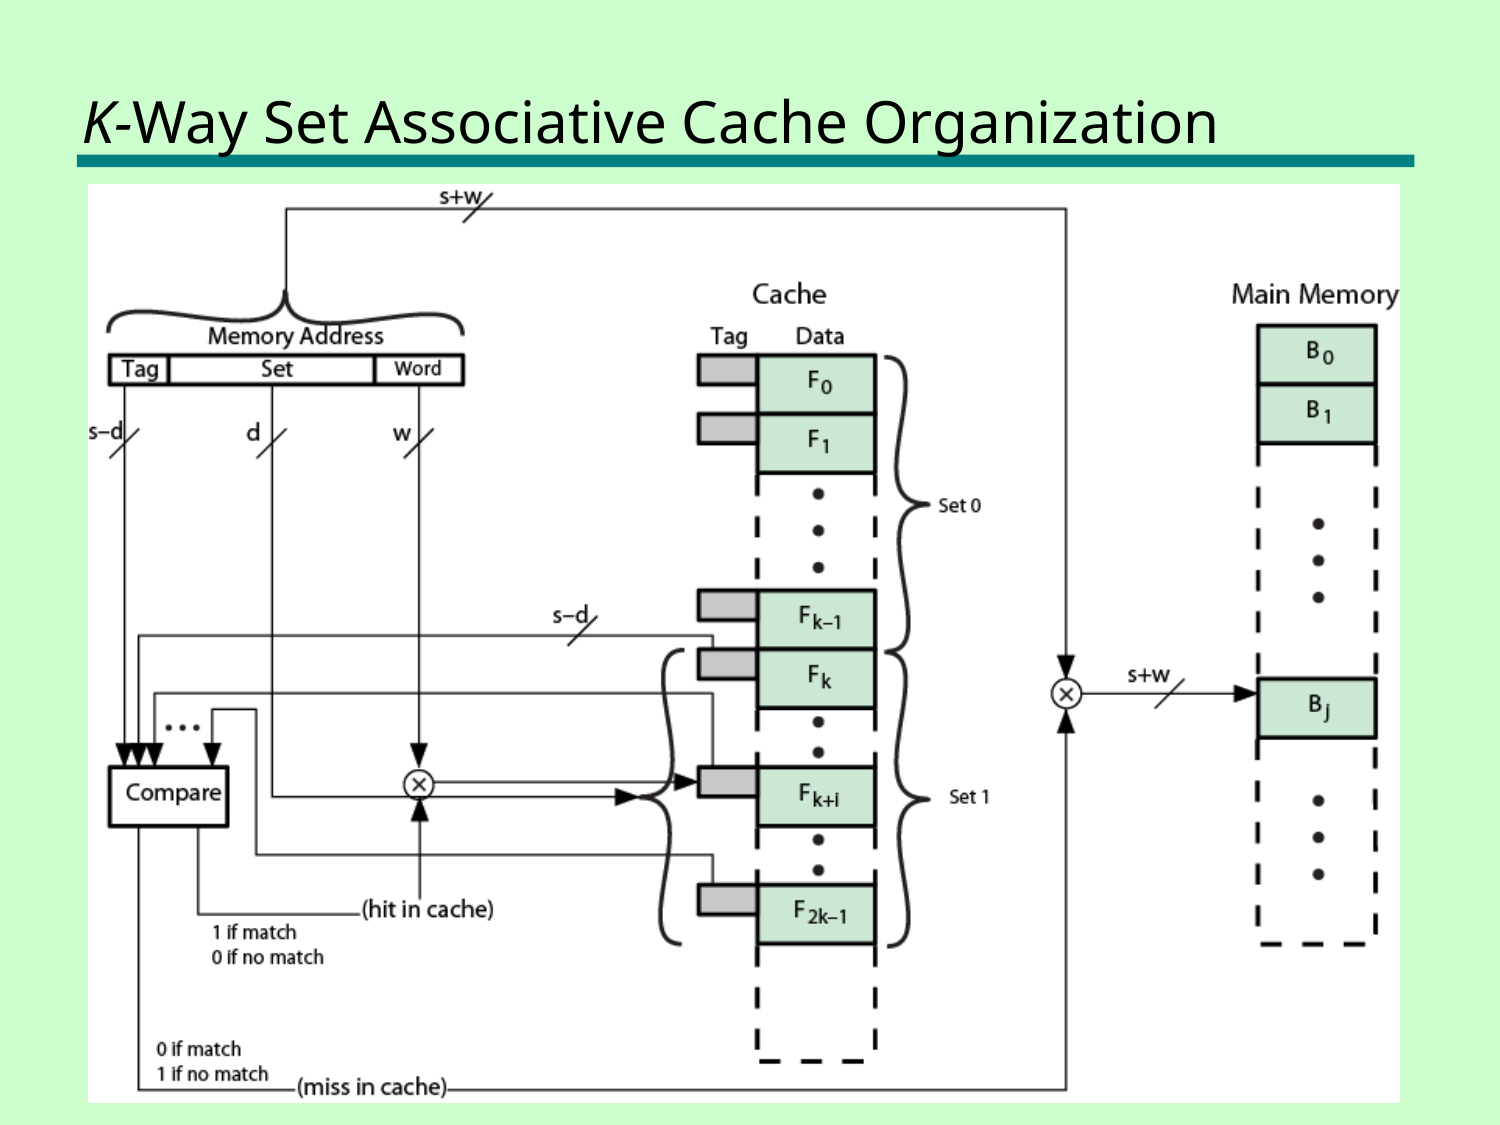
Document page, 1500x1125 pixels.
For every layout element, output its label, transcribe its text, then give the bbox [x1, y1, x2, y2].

picture [88, 184, 1400, 1104]
title K-Way Set Associative Cache Organization [66, 24, 1413, 163]
